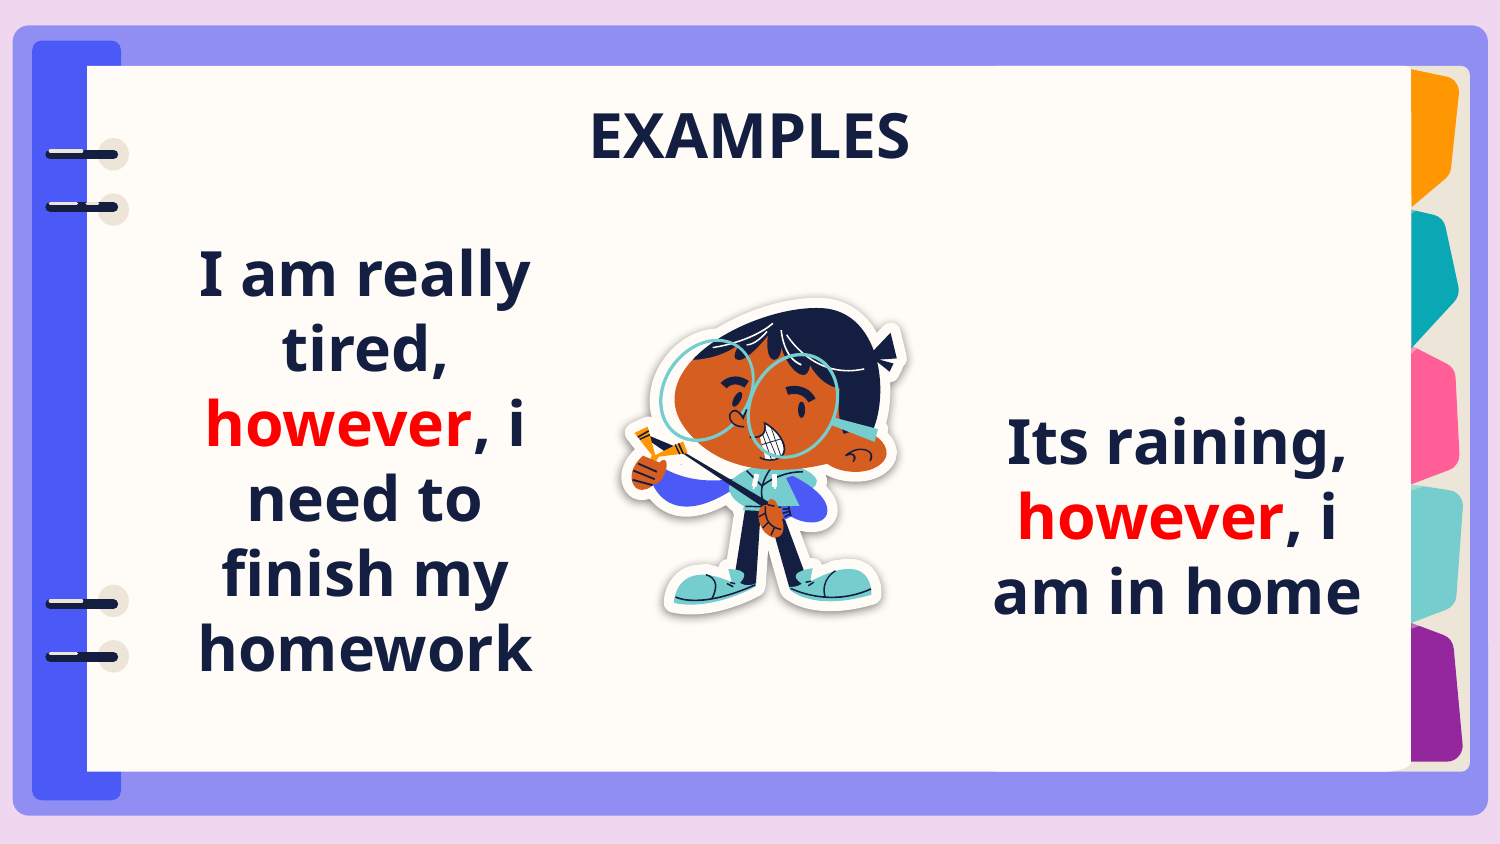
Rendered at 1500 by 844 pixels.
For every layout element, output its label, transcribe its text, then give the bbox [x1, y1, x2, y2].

title Its raining, however, i am in home [973, 570, 1382, 643]
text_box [617, 297, 908, 615]
title EXAMPLES [118, 81, 1382, 185]
title I am really tired, however, i need to finish my homework [170, 626, 560, 699]
